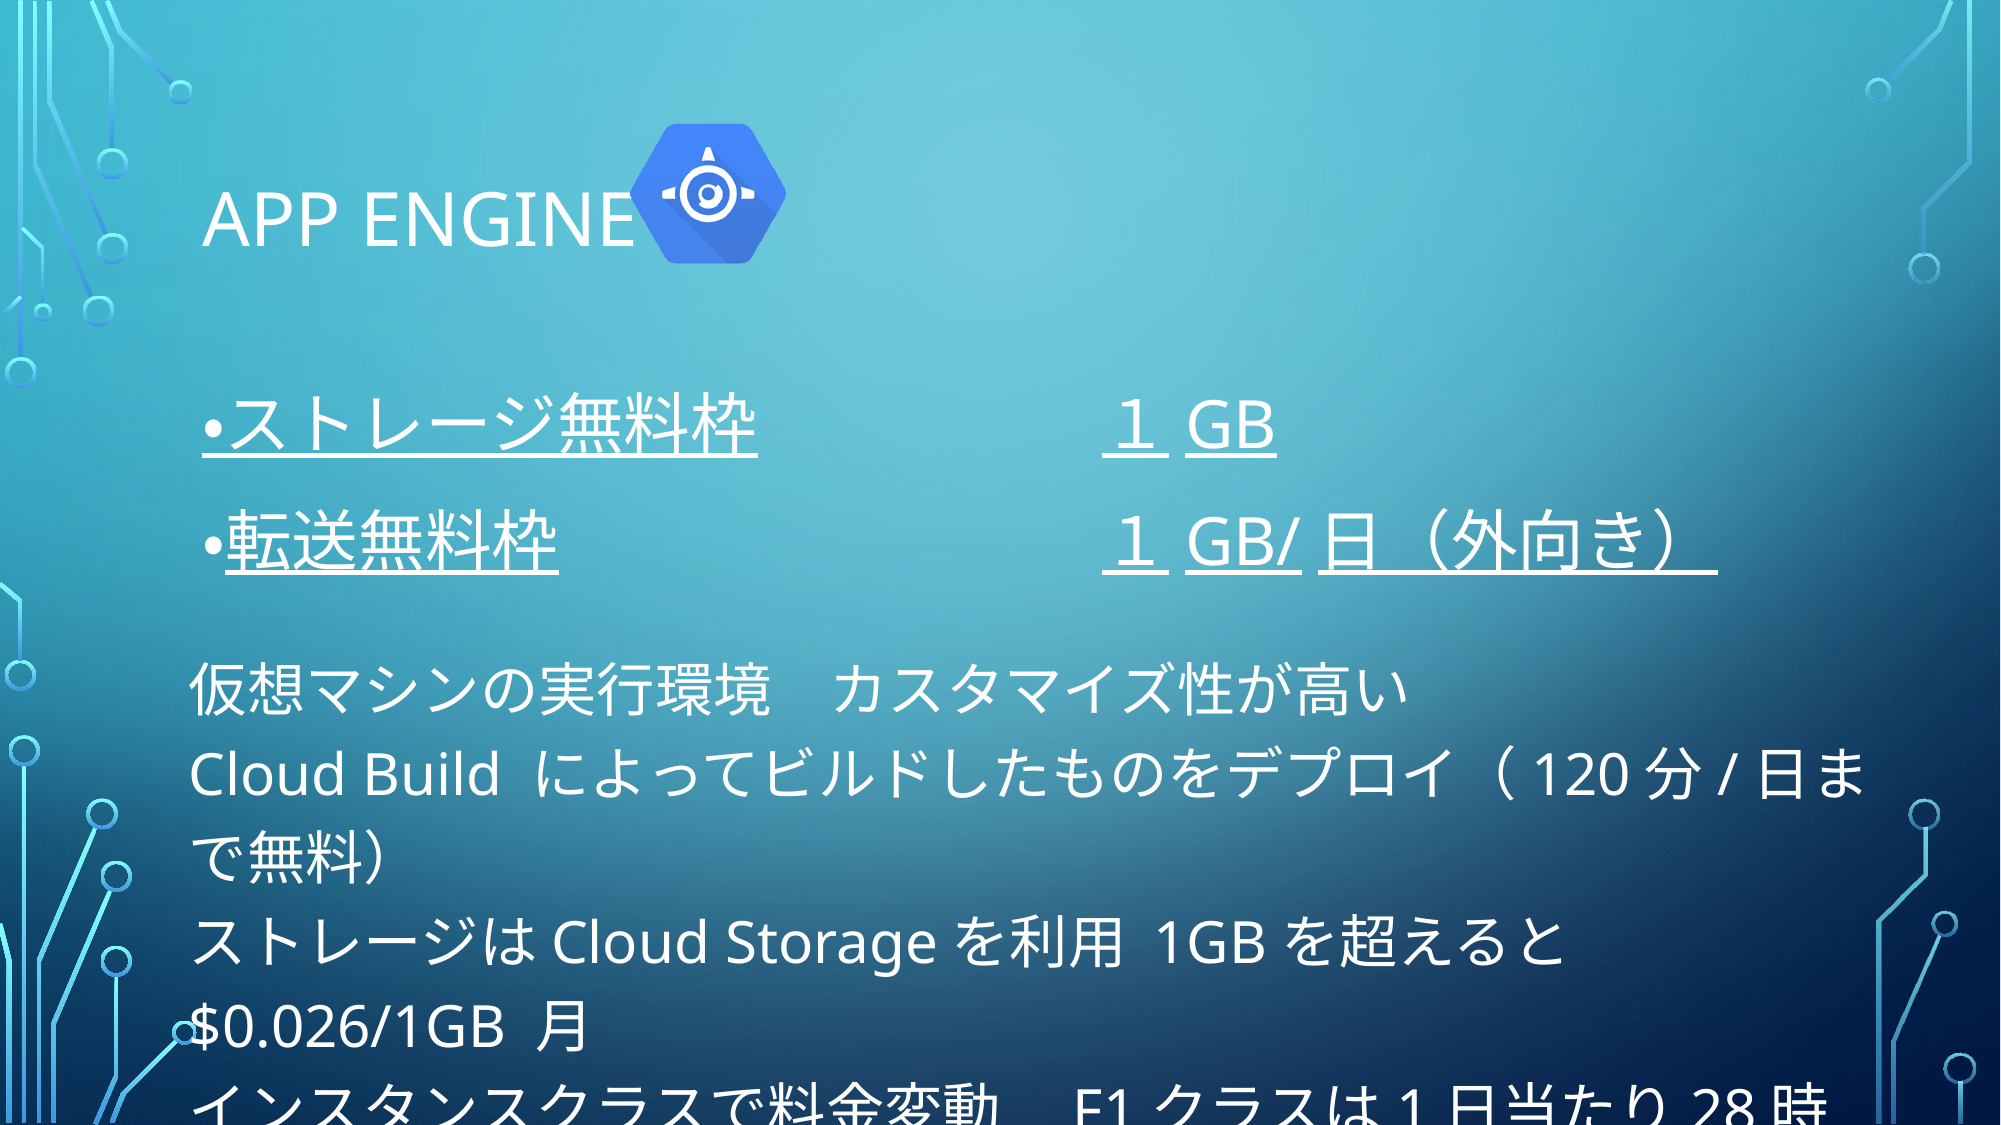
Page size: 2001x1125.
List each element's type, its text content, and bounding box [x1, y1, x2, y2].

list ・ストレージ無料枠 １GB ・転送無料枠 １GB/日（外向き） [187, 357, 1813, 631]
picture [630, 115, 786, 272]
title App Engine [187, 101, 1813, 344]
text_box 仮想マシンの実行環境 カスタマイズ性が高い Cloud Build によってビルドしたものをデプロイ（120分/日まで無料） ストレージはCloud Storageを利用 1GBを超えると $0.026/1GB 月 インスタンスクラスで料金変動 F1クラスは1日当たり28時間無料AppEngine無料枠について https://cloud.google.com/appengine/quotas [174, 632, 1886, 1125]
